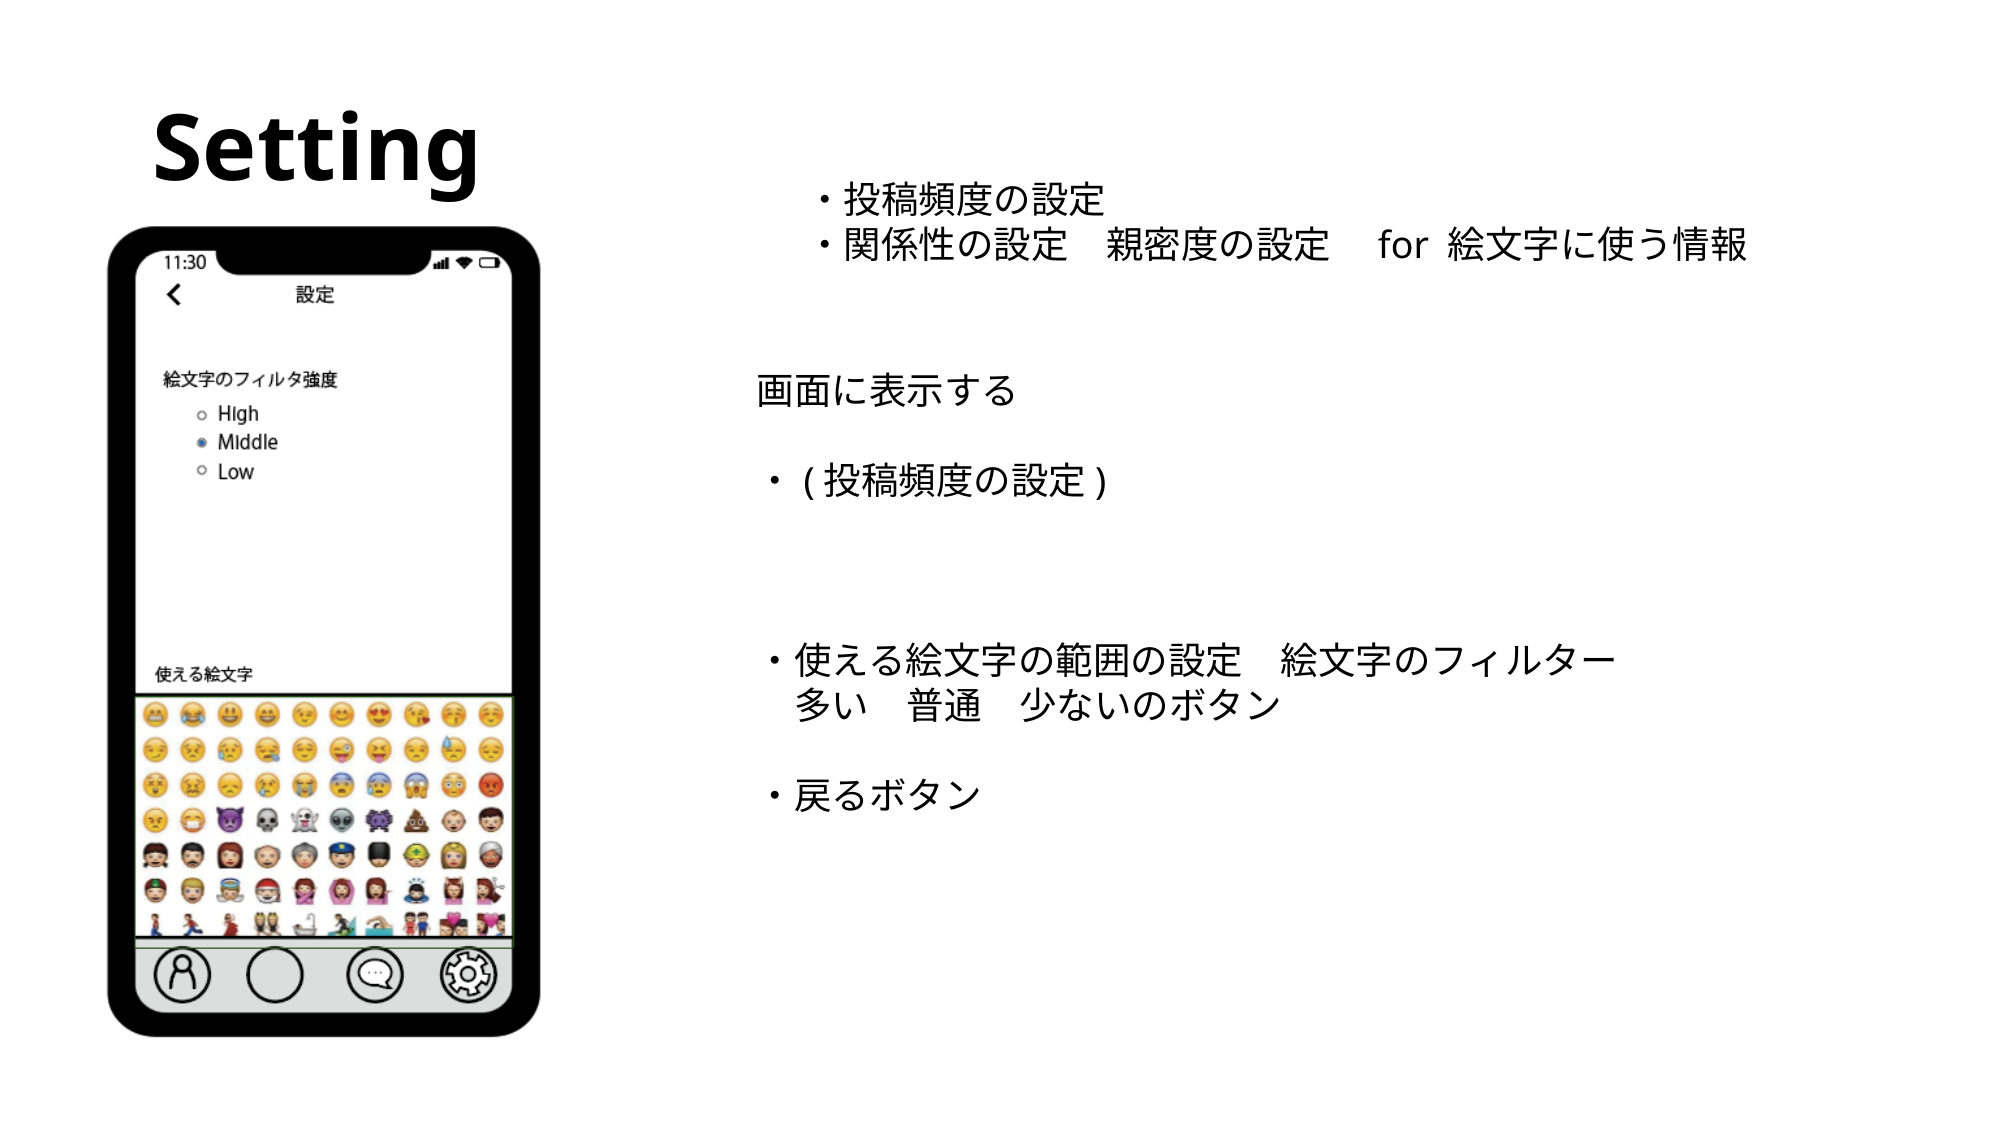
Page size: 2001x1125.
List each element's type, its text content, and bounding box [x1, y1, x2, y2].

title Setting [137, 41, 1863, 260]
text_box ・投稿頻度の設定 ・関係性の設定 親密度の設定 for 絵文字に使う情報 [791, 168, 1883, 274]
picture [81, 216, 560, 1058]
text_box 画面に表示する ・(投稿頻度の設定) ・使える絵文字の範囲の設定 絵文字のフィルター 多い 普通 少ないのボタン ・戻るボタン [741, 359, 1834, 825]
